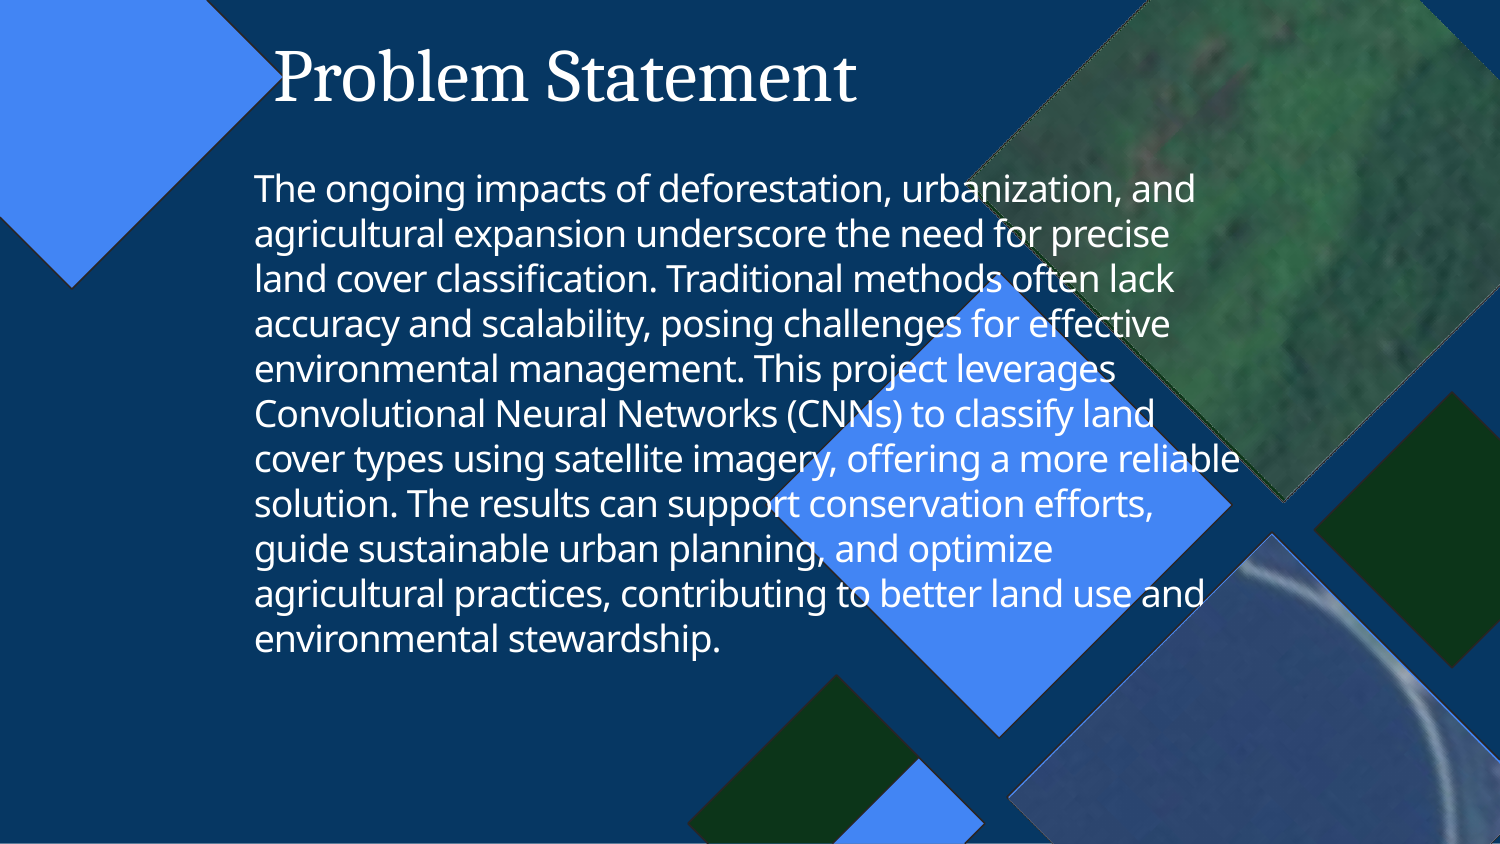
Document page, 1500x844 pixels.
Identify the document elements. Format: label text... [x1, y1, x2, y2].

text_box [686, 0, 1500, 844]
text_box The ongoing impacts of deforestation, urbanization, and agricultural expansion underscore the need for precise land cover classification. Traditional methods often lack accuracy and scalability, posing challenges for effective environmental management. This project leverages Convolutional Neural Networks (CNNs) to classify land cover types using satellite imagery, offering a more reliable solution. The results can support conservation efforts, guide sustainable urban planning, and optimize agricultural practices, contributing to better land use and environmental stewardship. [251, 163, 681, 708]
picture [963, 0, 1500, 503]
picture [1008, 534, 1500, 844]
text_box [0, 0, 286, 291]
text_box Problem Statement [290, 22, 681, 117]
